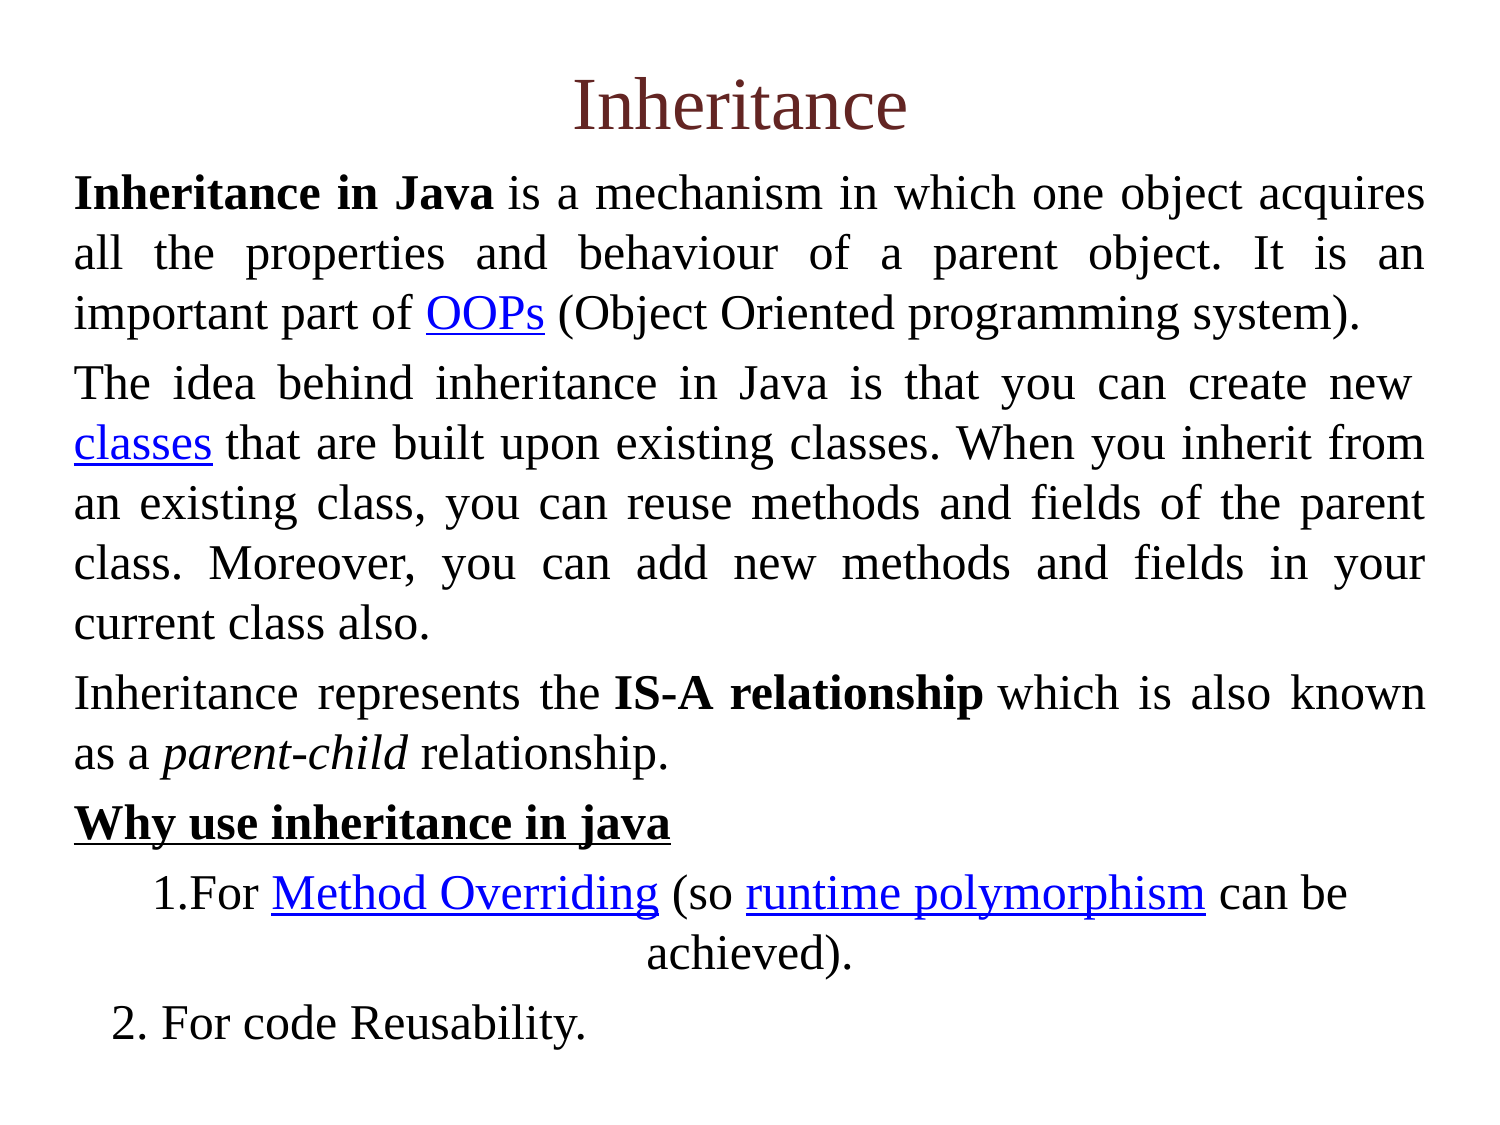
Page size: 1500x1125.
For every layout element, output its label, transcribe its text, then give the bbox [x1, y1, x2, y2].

title Inheritance [112, 46, 1388, 152]
subtitle Inheritance in Java is a mechanism in which one object acquires all the properties and behaviour of a parent object. It is an important part of OOPs (Object Oriented programming system). The idea behind inheritance in Java is that you can create new classes that are built upon existing classes. When you inherit from an existing class, you can reuse methods and fields of the parent class. Moreover, you can add new methods and fields in your current class also. Inheritance represents the IS-A relationship which is also known as a parent-child relationship. Why use inheritance in java 1.For Method Overriding (so runtime polymorphism can be achieved). 2. For code Reusability. [58, 152, 1442, 1090]
